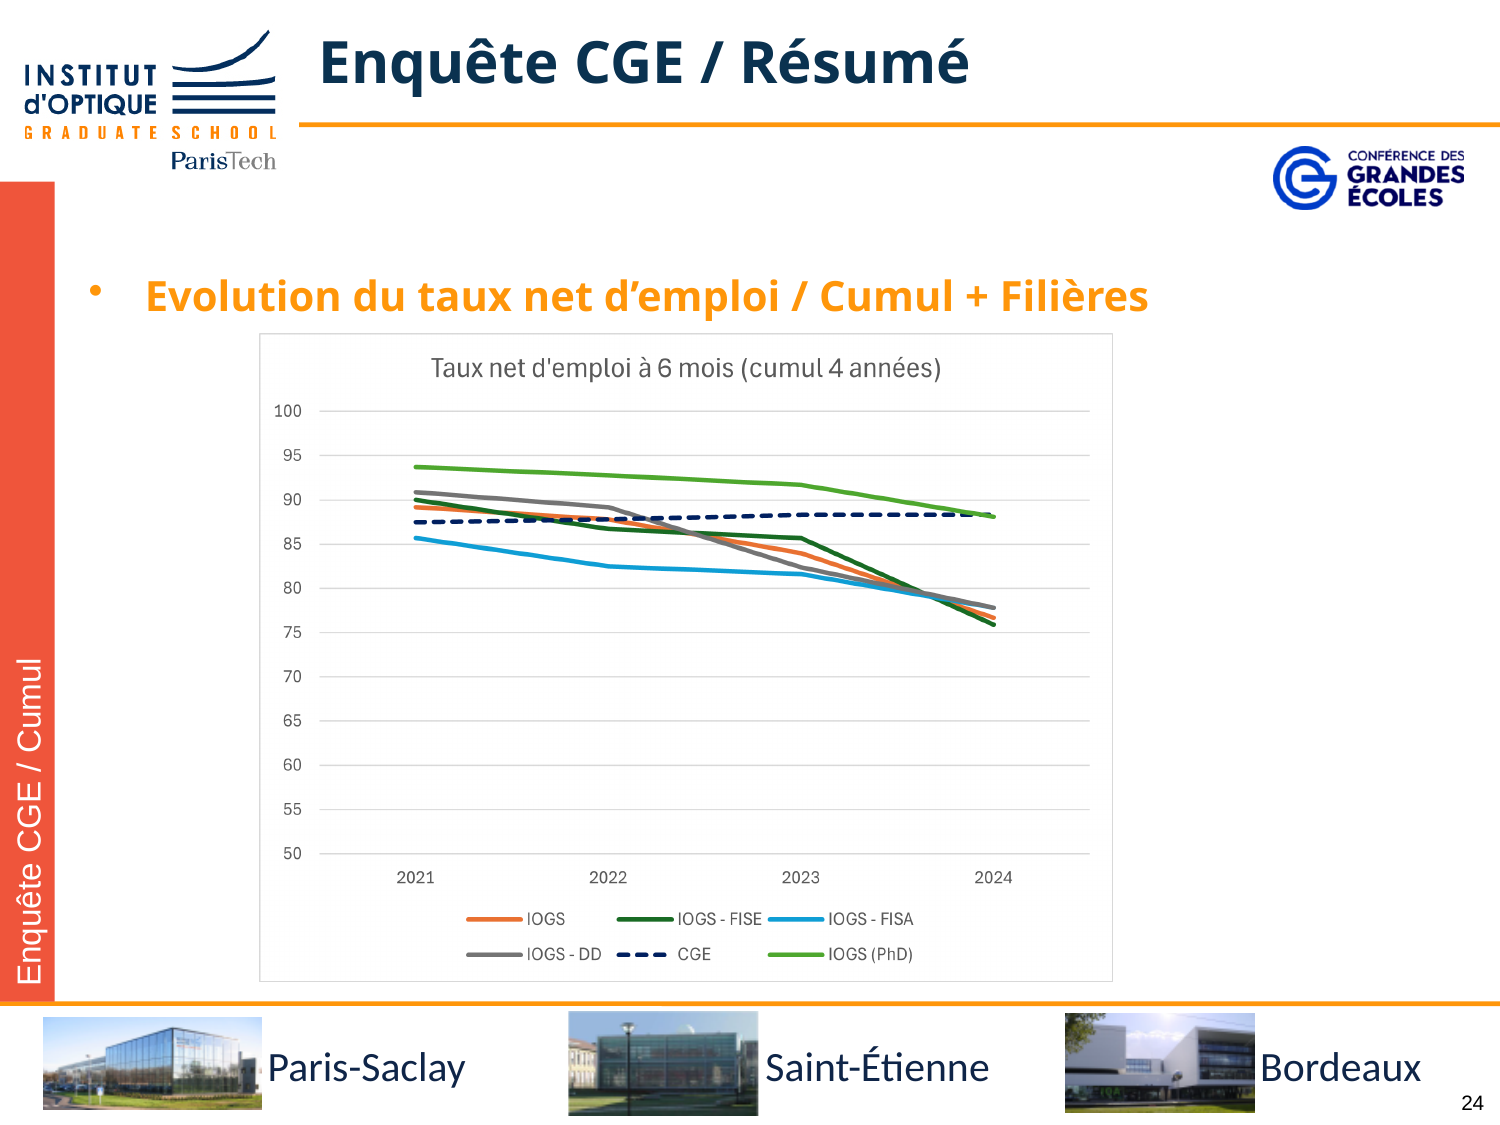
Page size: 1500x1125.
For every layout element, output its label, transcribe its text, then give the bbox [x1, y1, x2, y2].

list Evolution du taux net d’emploi / Cumul + Filières [73, 262, 1424, 334]
picture [0, 7, 299, 191]
picture [568, 1011, 759, 1116]
picture [43, 1017, 262, 1110]
title Enquête CGE / Résumé [303, 4, 1500, 117]
picture [259, 332, 1113, 982]
picture [1273, 146, 1465, 210]
text_box Enquête CGE / Cumul [0, 181, 55, 1002]
picture [1065, 1013, 1255, 1113]
